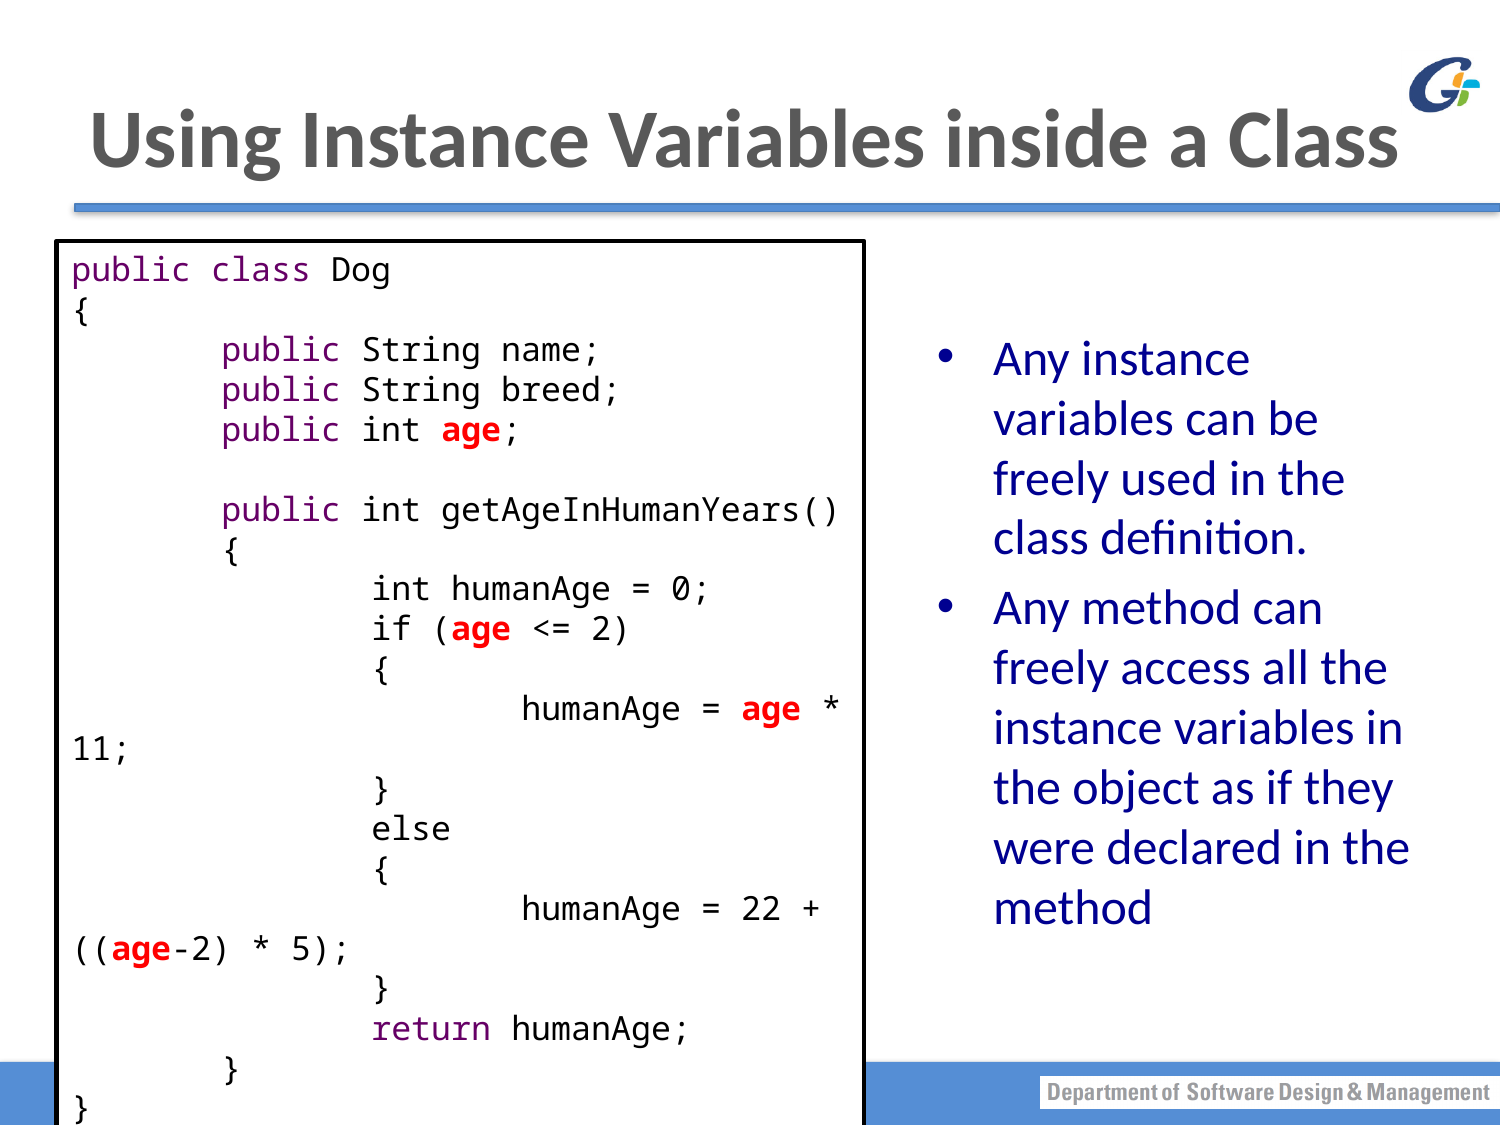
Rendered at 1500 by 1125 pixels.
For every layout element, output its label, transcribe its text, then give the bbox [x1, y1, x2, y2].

title Using Instance Variables inside a Class [75, 76, 1425, 225]
picture [1040, 1076, 1500, 1109]
picture [1401, 50, 1482, 115]
list Any instance variables can be freely used in the class definition. Any method can freely access all the instance variables in the object as if they were declared in the method [922, 317, 1452, 951]
text_box public class Dog { public String name; public String breed; public int age; public int getAgeInHumanYears() { int humanAge = 0; if (age <= 2) { humanAge = age * 11; } else { humanAge = 22 + ((age-2) * 5); } return humanAge; } } [54, 239, 866, 1125]
